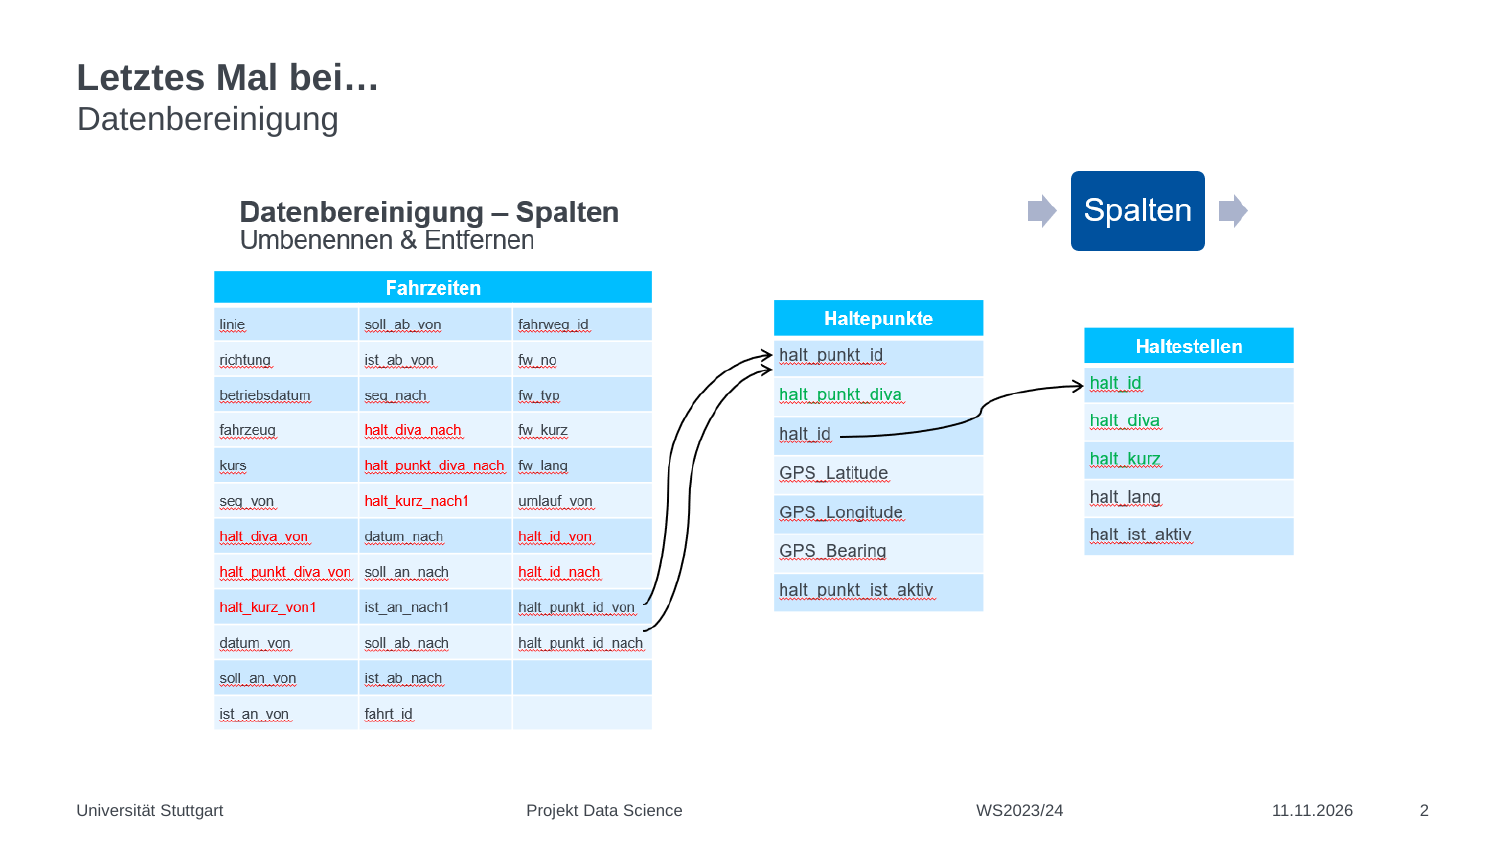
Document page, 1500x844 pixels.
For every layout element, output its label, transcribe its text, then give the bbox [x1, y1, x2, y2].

list Datenbereinigung [76, 89, 1430, 131]
footer Universität Stuttgart Projekt Data Science WS2023/24 [76, 799, 1072, 821]
slide_number 2 [1392, 799, 1430, 821]
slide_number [1272, 799, 1360, 821]
title Letztes Mal bei… [76, 58, 1430, 89]
picture [190, 160, 1310, 745]
